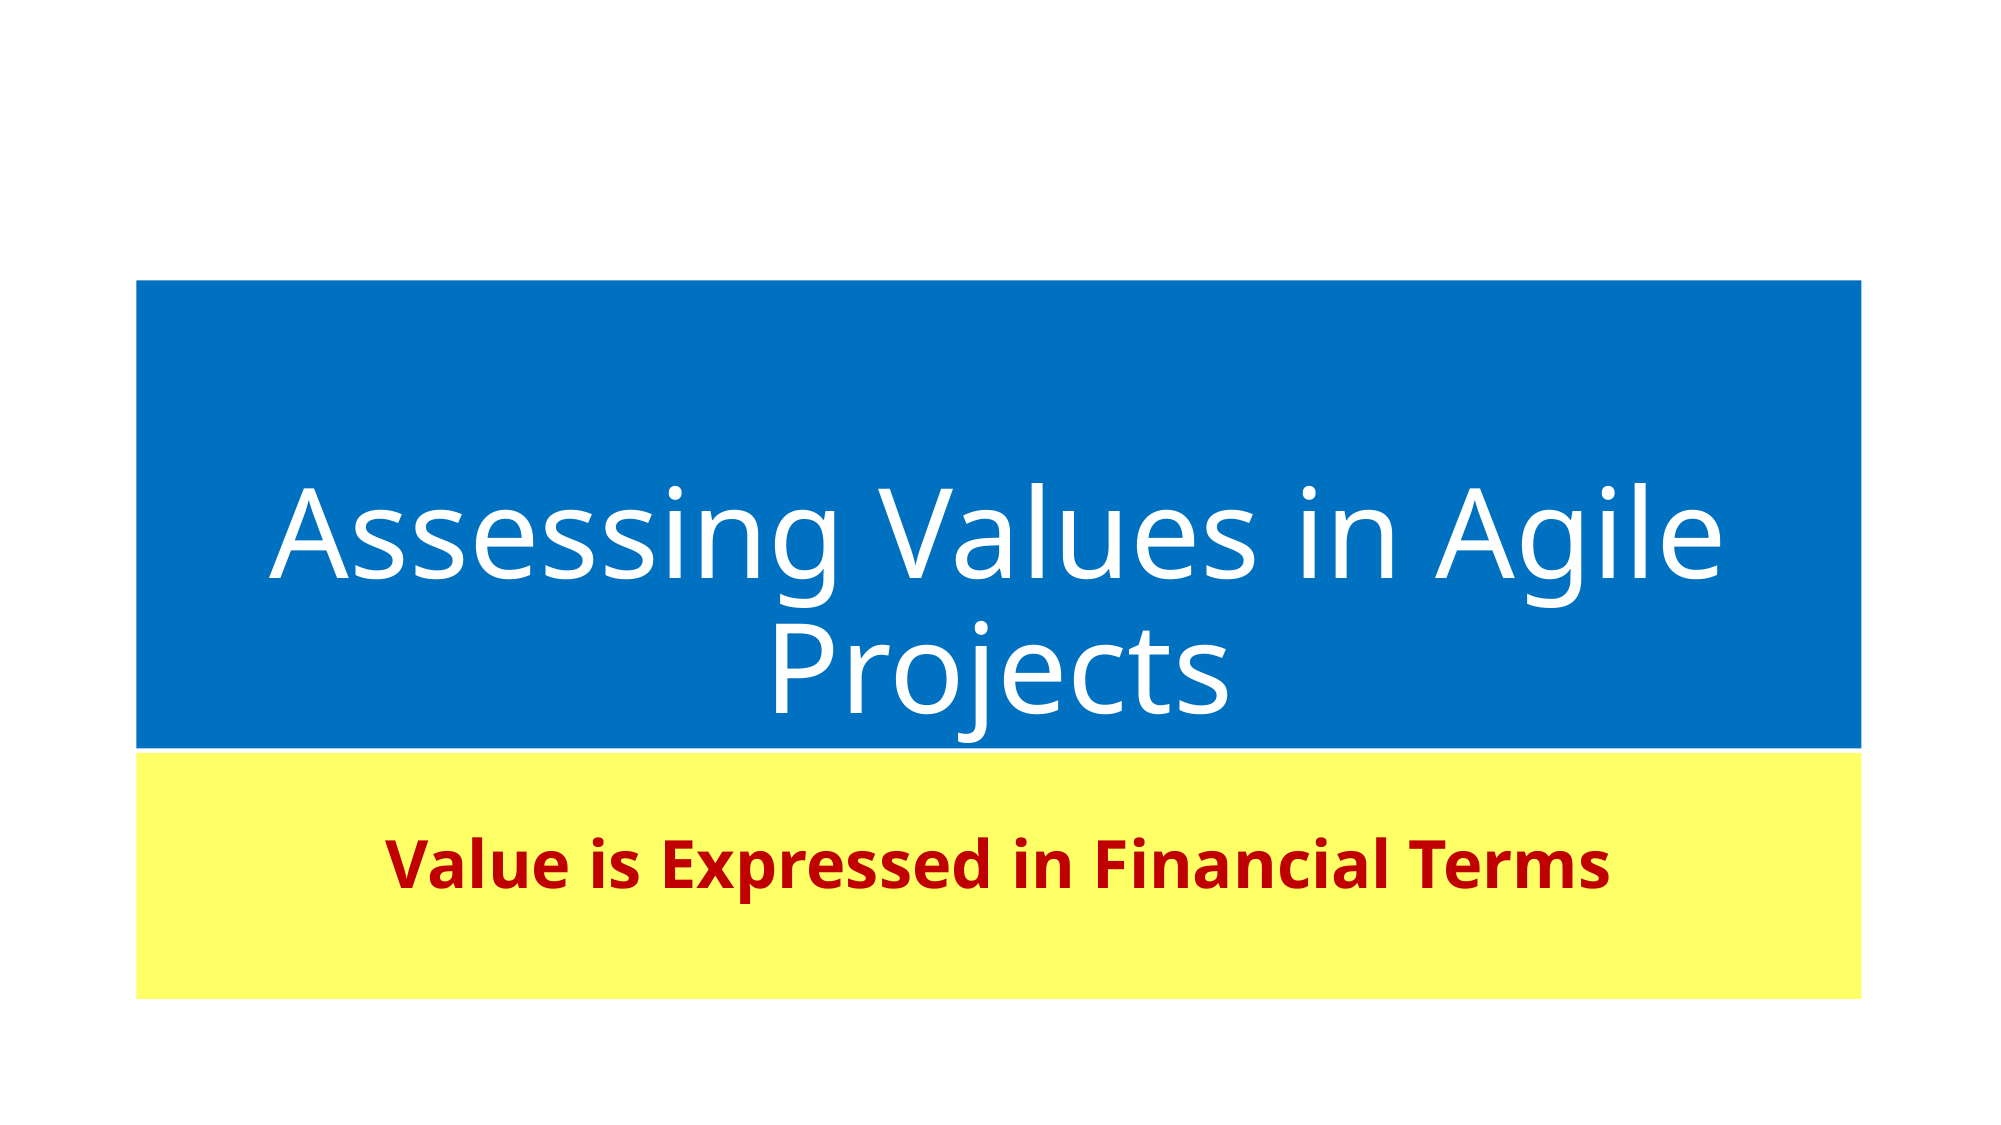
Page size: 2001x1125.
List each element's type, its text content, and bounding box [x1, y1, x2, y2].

list Value is Expressed in Financial Terms [136, 752, 1862, 999]
title Assessing Values in Agile Projects [136, 280, 1862, 749]
